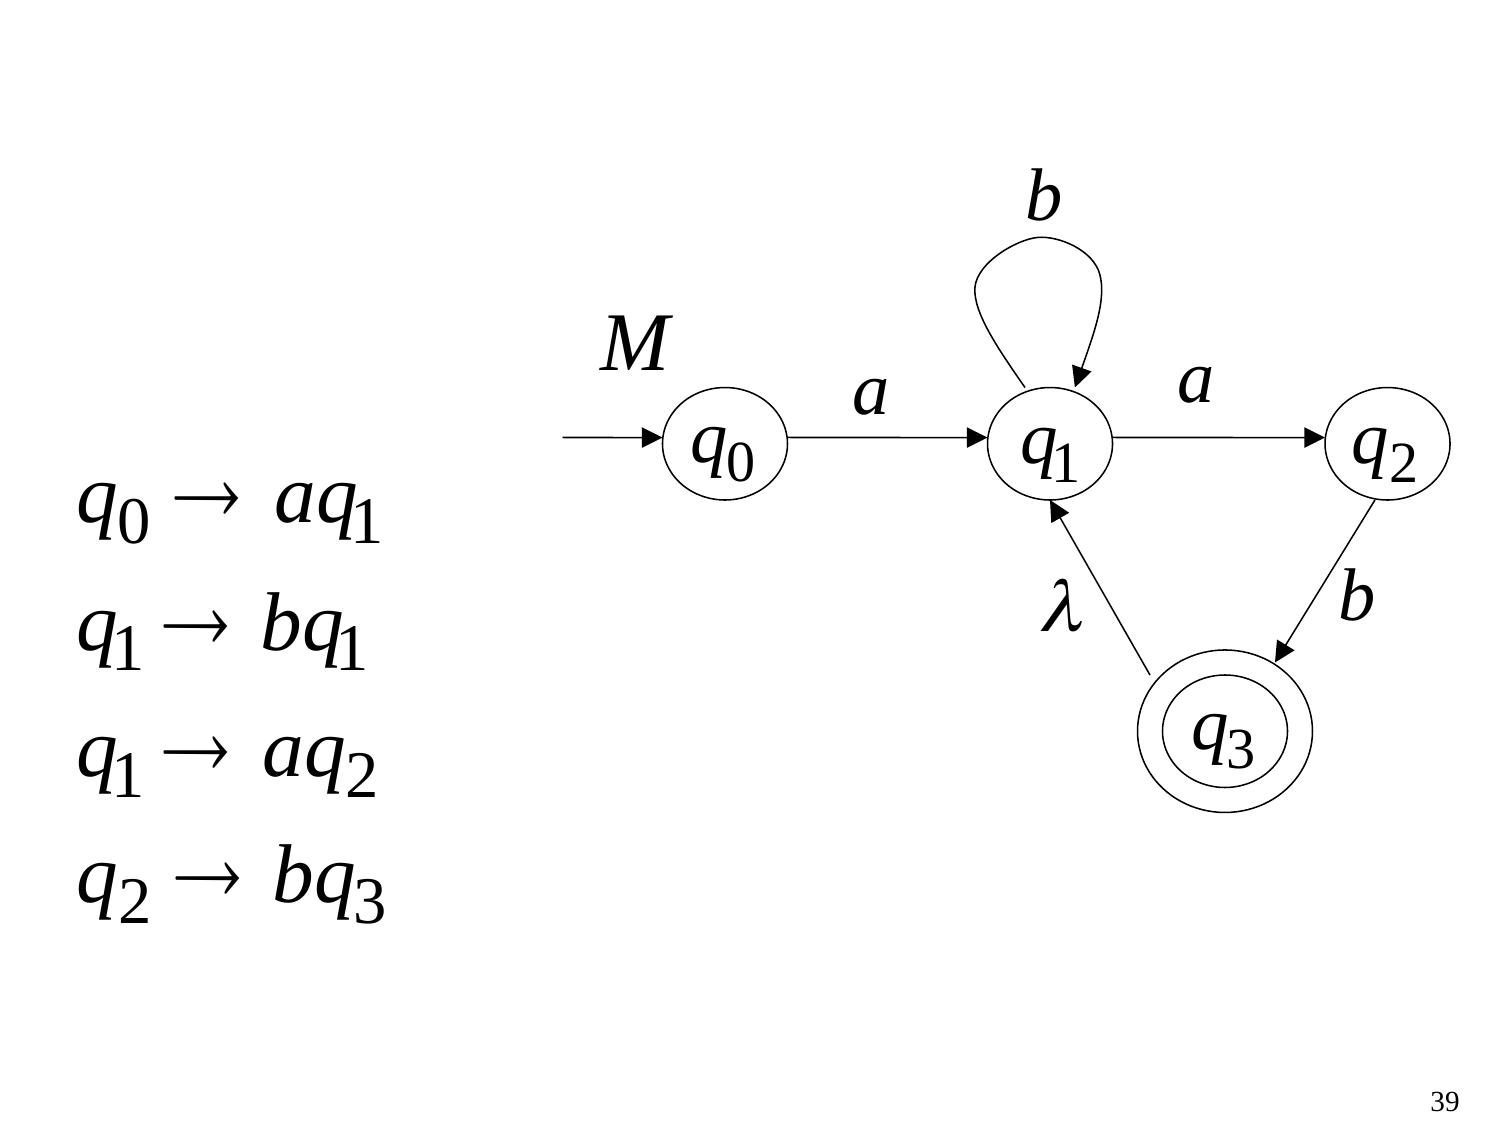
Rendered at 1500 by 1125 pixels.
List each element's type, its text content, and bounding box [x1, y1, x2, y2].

text_box [562, 427, 663, 448]
text_box [1275, 569, 1332, 663]
text_box [974, 237, 1102, 388]
text_box [1348, 387, 1451, 488]
slide_number 39 [1162, 1074, 1475, 1125]
text_box [1361, 495, 1414, 501]
text_box [24, 137, 1475, 1038]
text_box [1187, 687, 1258, 775]
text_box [1174, 362, 1219, 409]
text_box [662, 399, 686, 485]
text_box [701, 496, 749, 501]
text_box [1050, 499, 1151, 676]
text_box [687, 387, 788, 490]
text_box [1112, 427, 1325, 448]
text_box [1037, 574, 1088, 638]
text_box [1337, 562, 1380, 628]
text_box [73, 453, 389, 930]
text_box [687, 399, 759, 488]
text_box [595, 310, 686, 376]
text_box [1325, 400, 1347, 484]
text_box [1137, 649, 1313, 813]
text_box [849, 374, 894, 421]
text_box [1017, 400, 1079, 487]
text_box [787, 427, 988, 448]
text_box [987, 388, 1113, 501]
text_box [1348, 400, 1422, 487]
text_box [1024, 162, 1067, 228]
